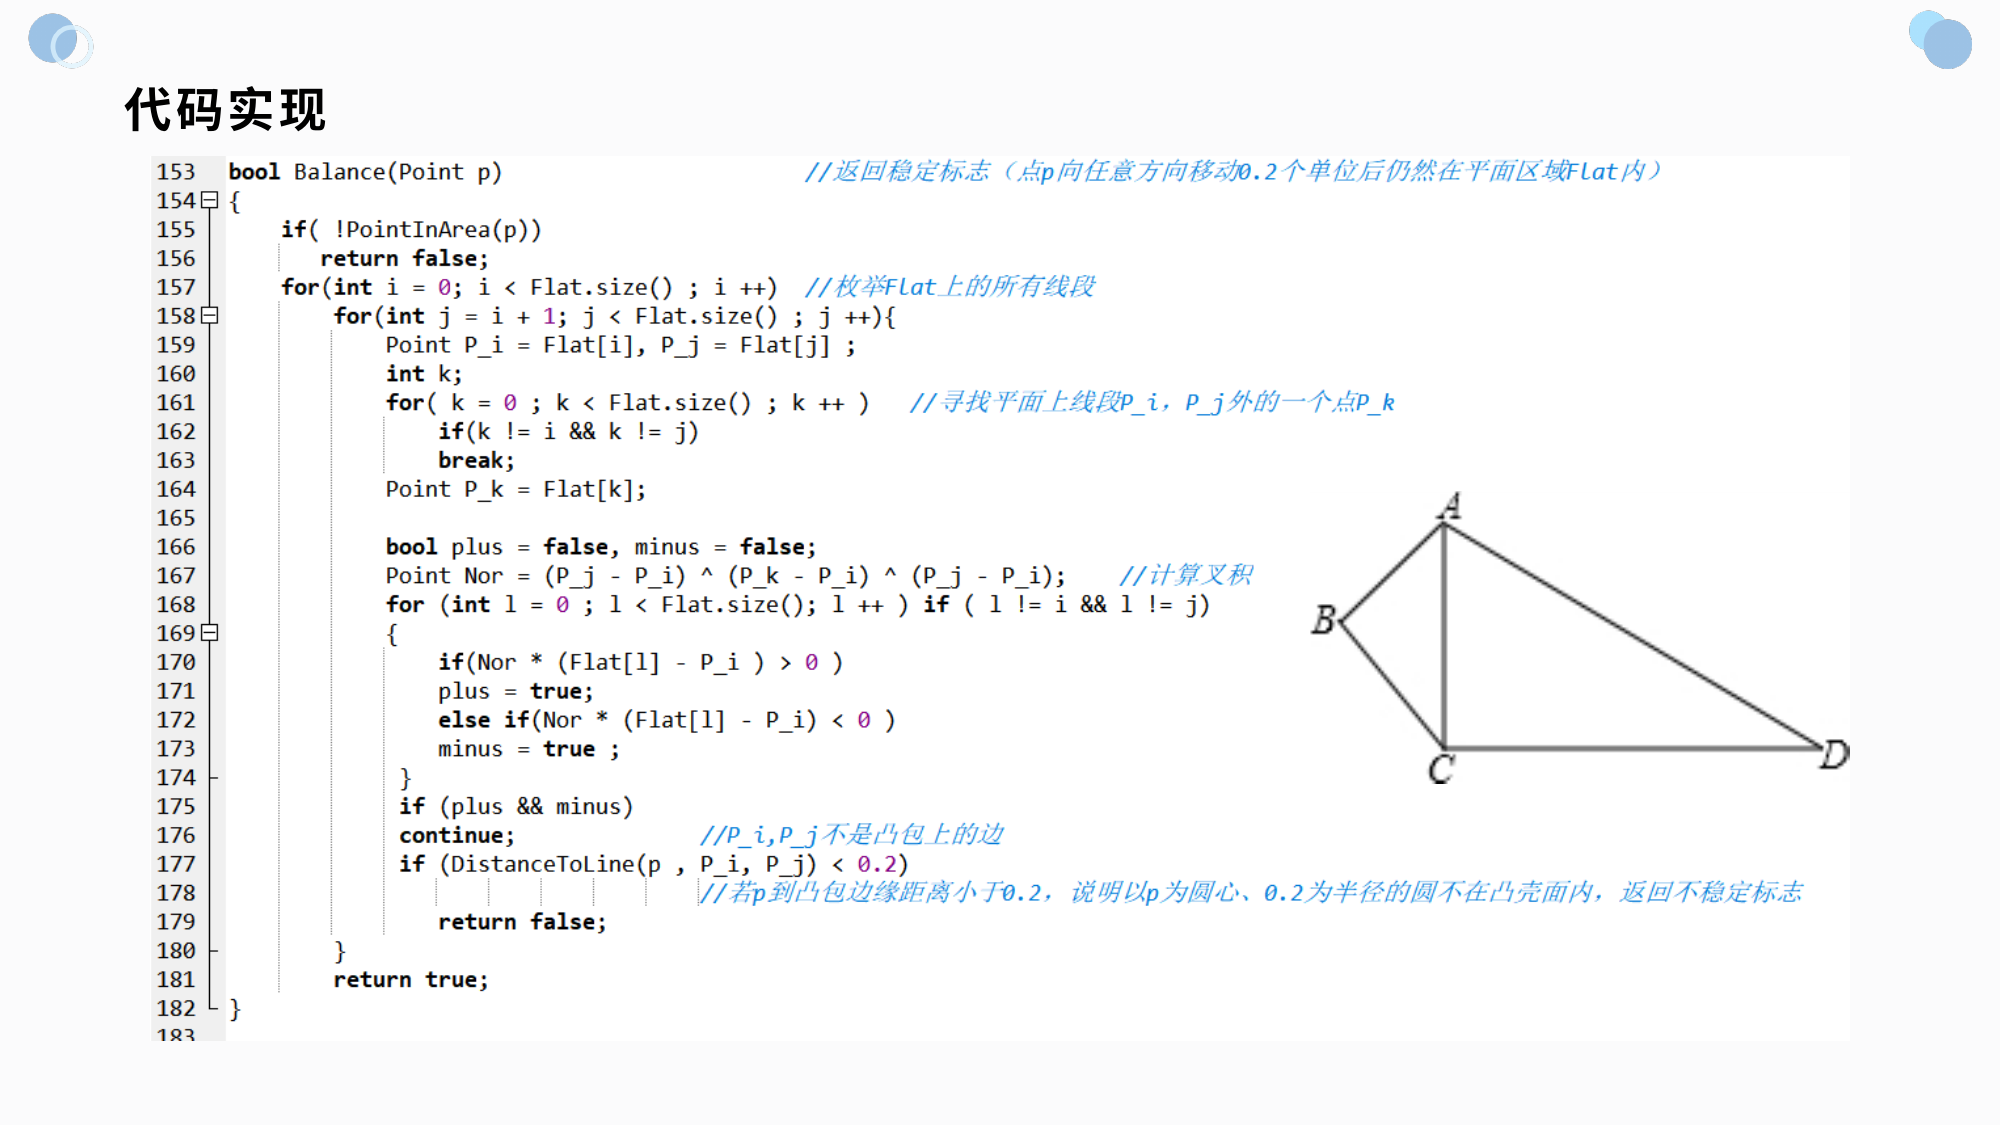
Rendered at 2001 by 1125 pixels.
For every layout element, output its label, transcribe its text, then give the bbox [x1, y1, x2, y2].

picture [1310, 491, 1850, 784]
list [150, 156, 1850, 1041]
title 代码实现 [109, 72, 1891, 146]
picture [0, 0, 119, 80]
picture [1881, 0, 2000, 80]
